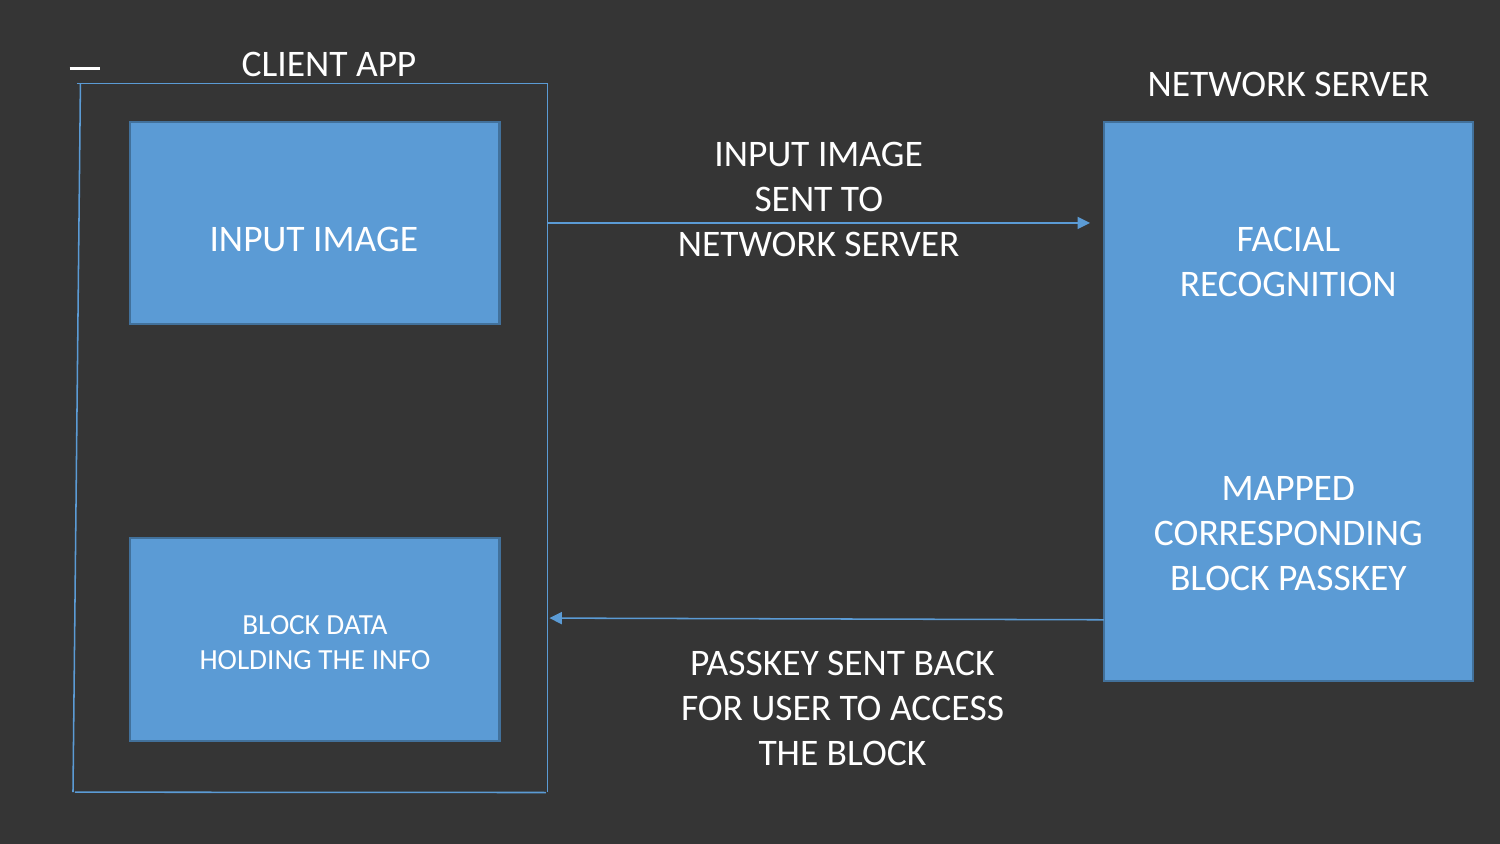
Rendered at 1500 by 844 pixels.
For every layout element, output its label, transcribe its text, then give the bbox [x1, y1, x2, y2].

text_box CLIENT APP [167, 31, 491, 79]
text_box MAPPED CORRESPONDING BLOCK PASSKEY [1127, 454, 1450, 574]
text_box [130, 121, 500, 325]
text_box [130, 538, 500, 741]
text_box INPUT IMAGE SENT TO NETWORK SERVER [657, 121, 981, 205]
text_box PASSKEY SENT BACK FOR USER TO ACCESS THE BLOCK [657, 630, 1028, 750]
text_box NETWORK SERVER [1127, 51, 1450, 100]
text_box [1103, 121, 1474, 682]
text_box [72, 82, 81, 793]
text_box INPUT IMAGE [178, 206, 450, 254]
text_box BLOCK DATA HOLDING THE INFO [167, 597, 463, 682]
text_box FACIAL RECOGNITION [1152, 206, 1424, 290]
